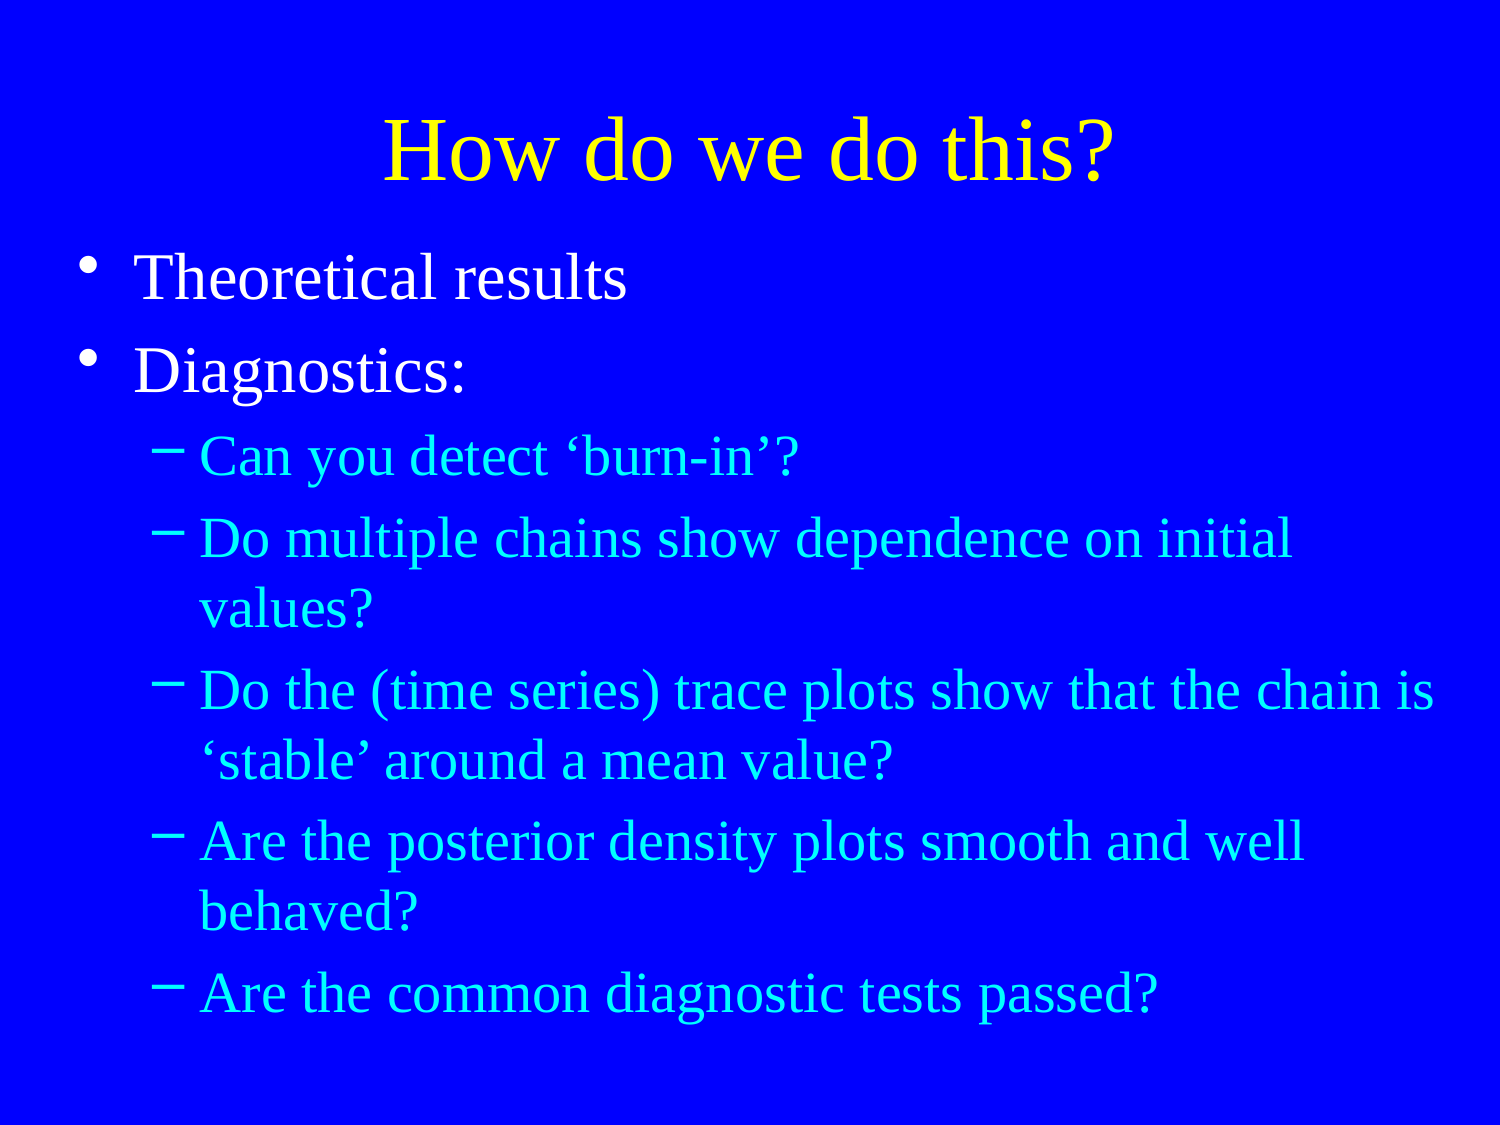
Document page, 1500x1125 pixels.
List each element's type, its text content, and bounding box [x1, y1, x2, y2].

list Theoretical results Diagnostics: Can you detect ‘burn-in’? Do multiple chains show dependence on initial values? Do the (time series) trace plots show that the chain is ‘stable’ around a mean value? Are the posterior density plots smooth and well behaved? Are the common diagnostic tests passed? [62, 224, 1463, 1076]
title How do we do this? [112, 49, 1388, 224]
